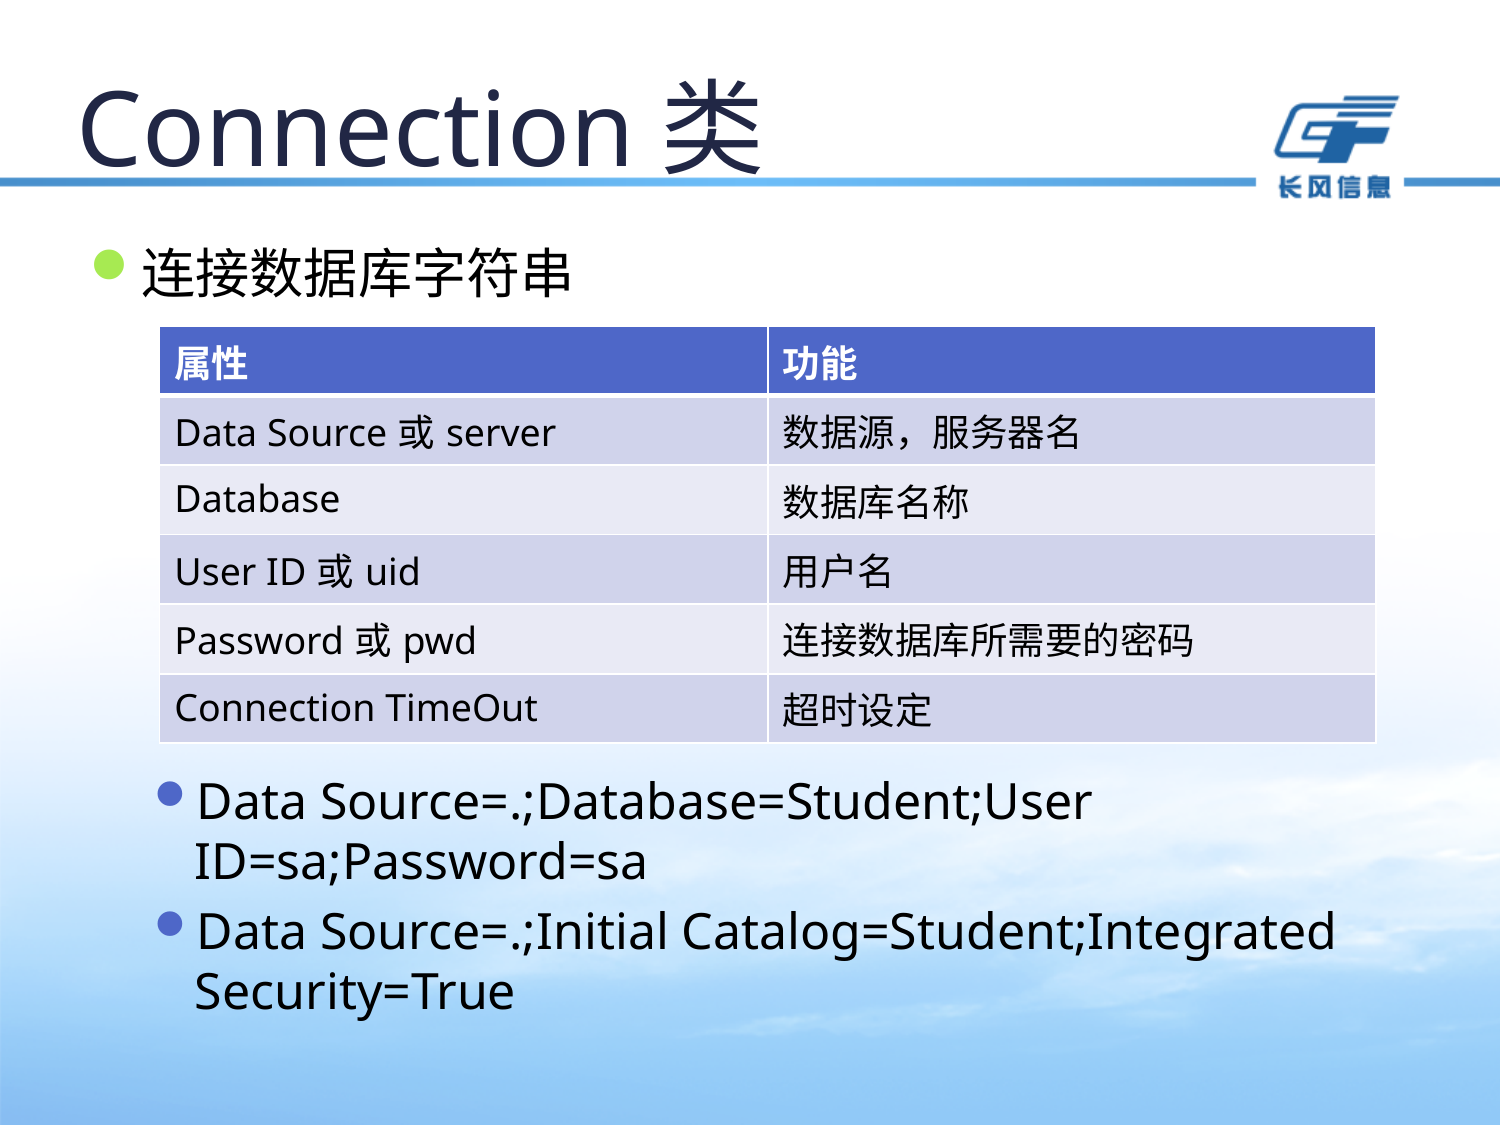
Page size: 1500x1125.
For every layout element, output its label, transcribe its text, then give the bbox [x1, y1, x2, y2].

table_cell 用户名 [769, 535, 1375, 603]
table_cell User ID或uid [160, 535, 767, 603]
table_cell 超时设定 [769, 675, 1375, 742]
table_cell Database [160, 466, 767, 534]
table_cell Data Source或server [160, 398, 767, 464]
table_header 功能 [769, 327, 1375, 393]
table_cell 数据源，服务器名 [769, 398, 1375, 464]
picture [0, 0, 1500, 1125]
table_cell 数据库名称 [769, 466, 1375, 534]
list 连接数据库字符串 Data Source=.;Database=Student;User ID=sa;Password=sa Data Source=.;Initial Catalog=Student;Integrated Security=True [75, 231, 1425, 1038]
table_cell 连接数据库所需要的密码 [769, 605, 1375, 673]
table_cell Password或pwd [160, 605, 767, 673]
table_header 属性 [160, 327, 767, 393]
table_cell Connection TimeOut [160, 675, 767, 742]
title Connection类 [76, 0, 1483, 188]
